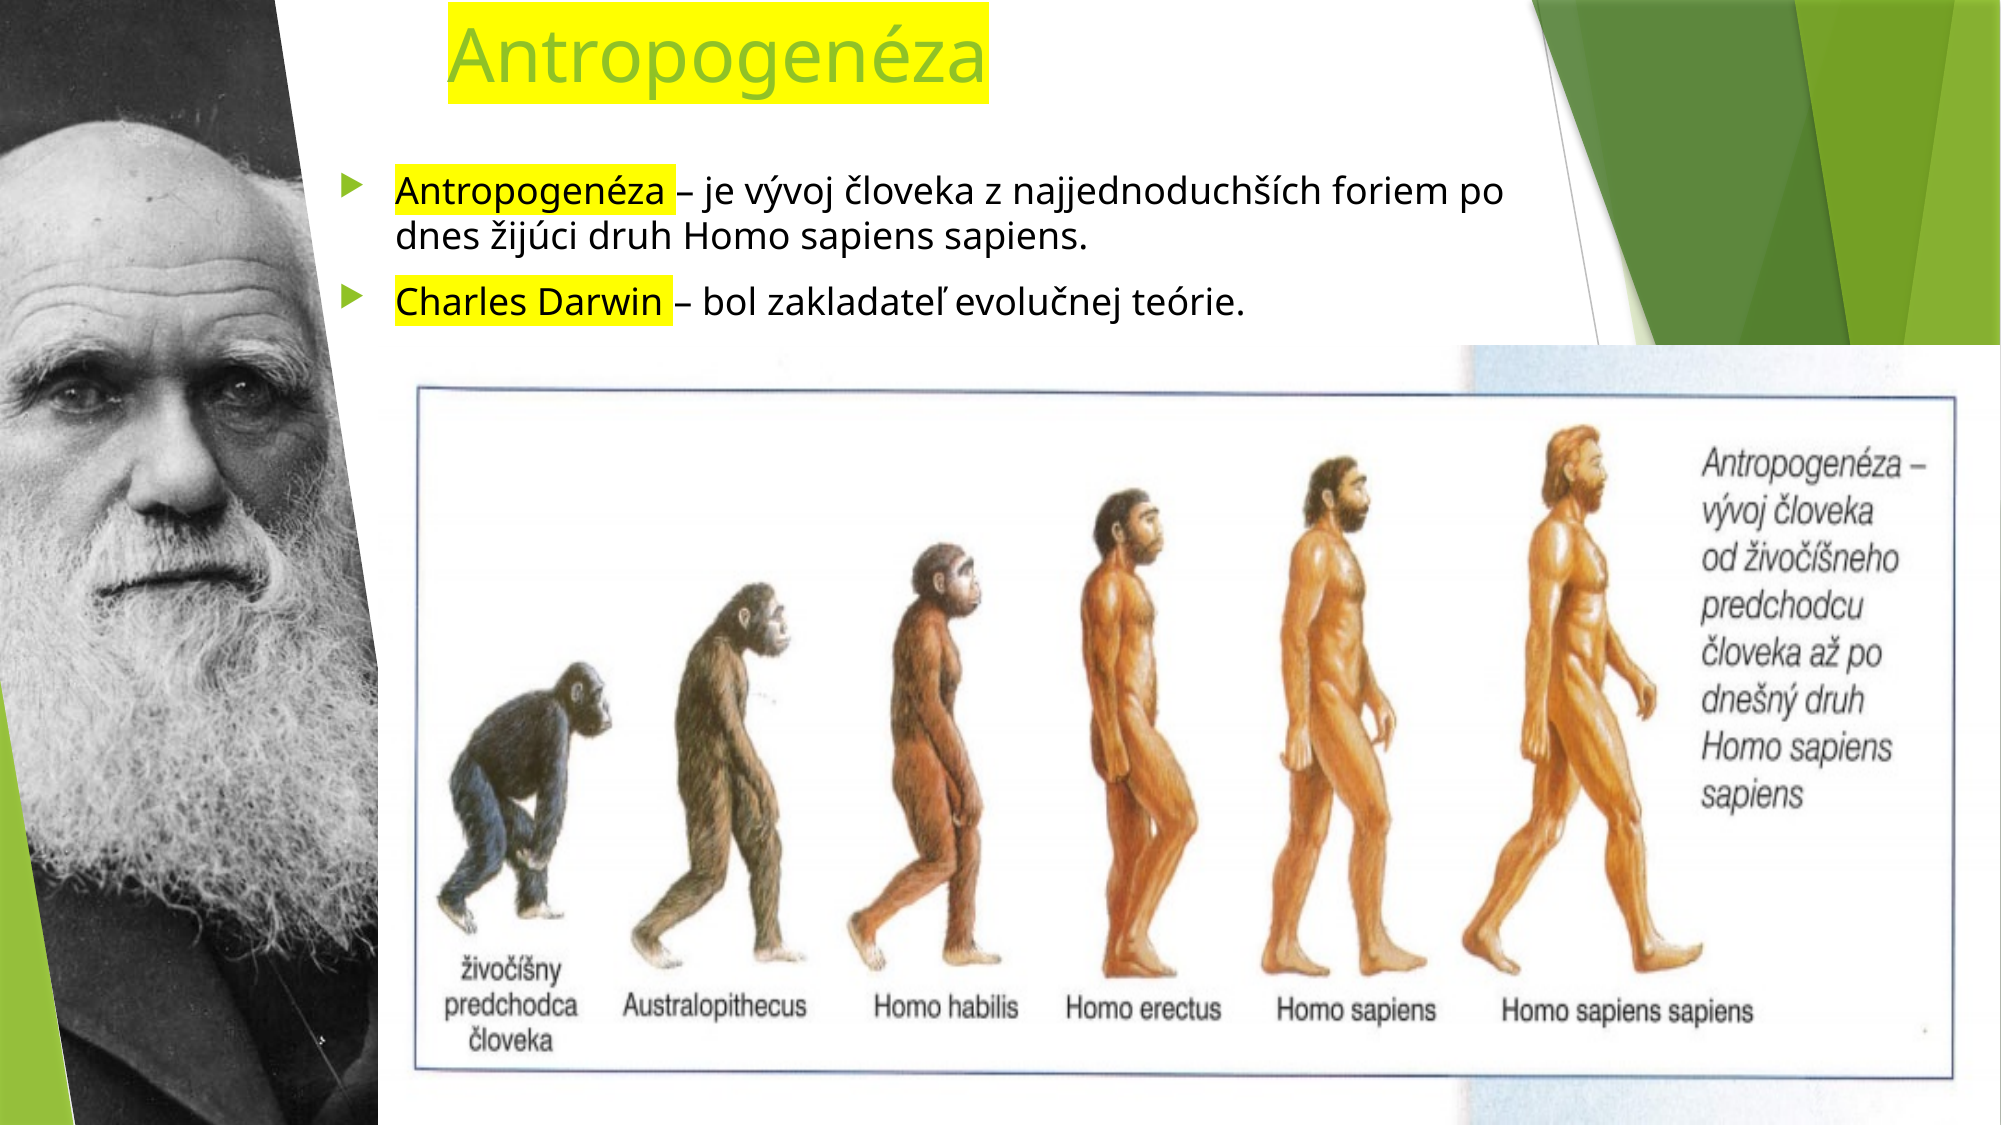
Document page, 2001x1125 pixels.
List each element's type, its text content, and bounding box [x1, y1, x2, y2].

list Antropogenéza – je vývoj človeka z najjednoduchších foriem po dnes žijúci druh Homo sapiens sapiens. Charles Darwin – bol zakladateľ evolučnej teórie. [452, 159, 1564, 345]
picture [0, 0, 2000, 1125]
title Antropogenéza [450, 0, 1487, 159]
